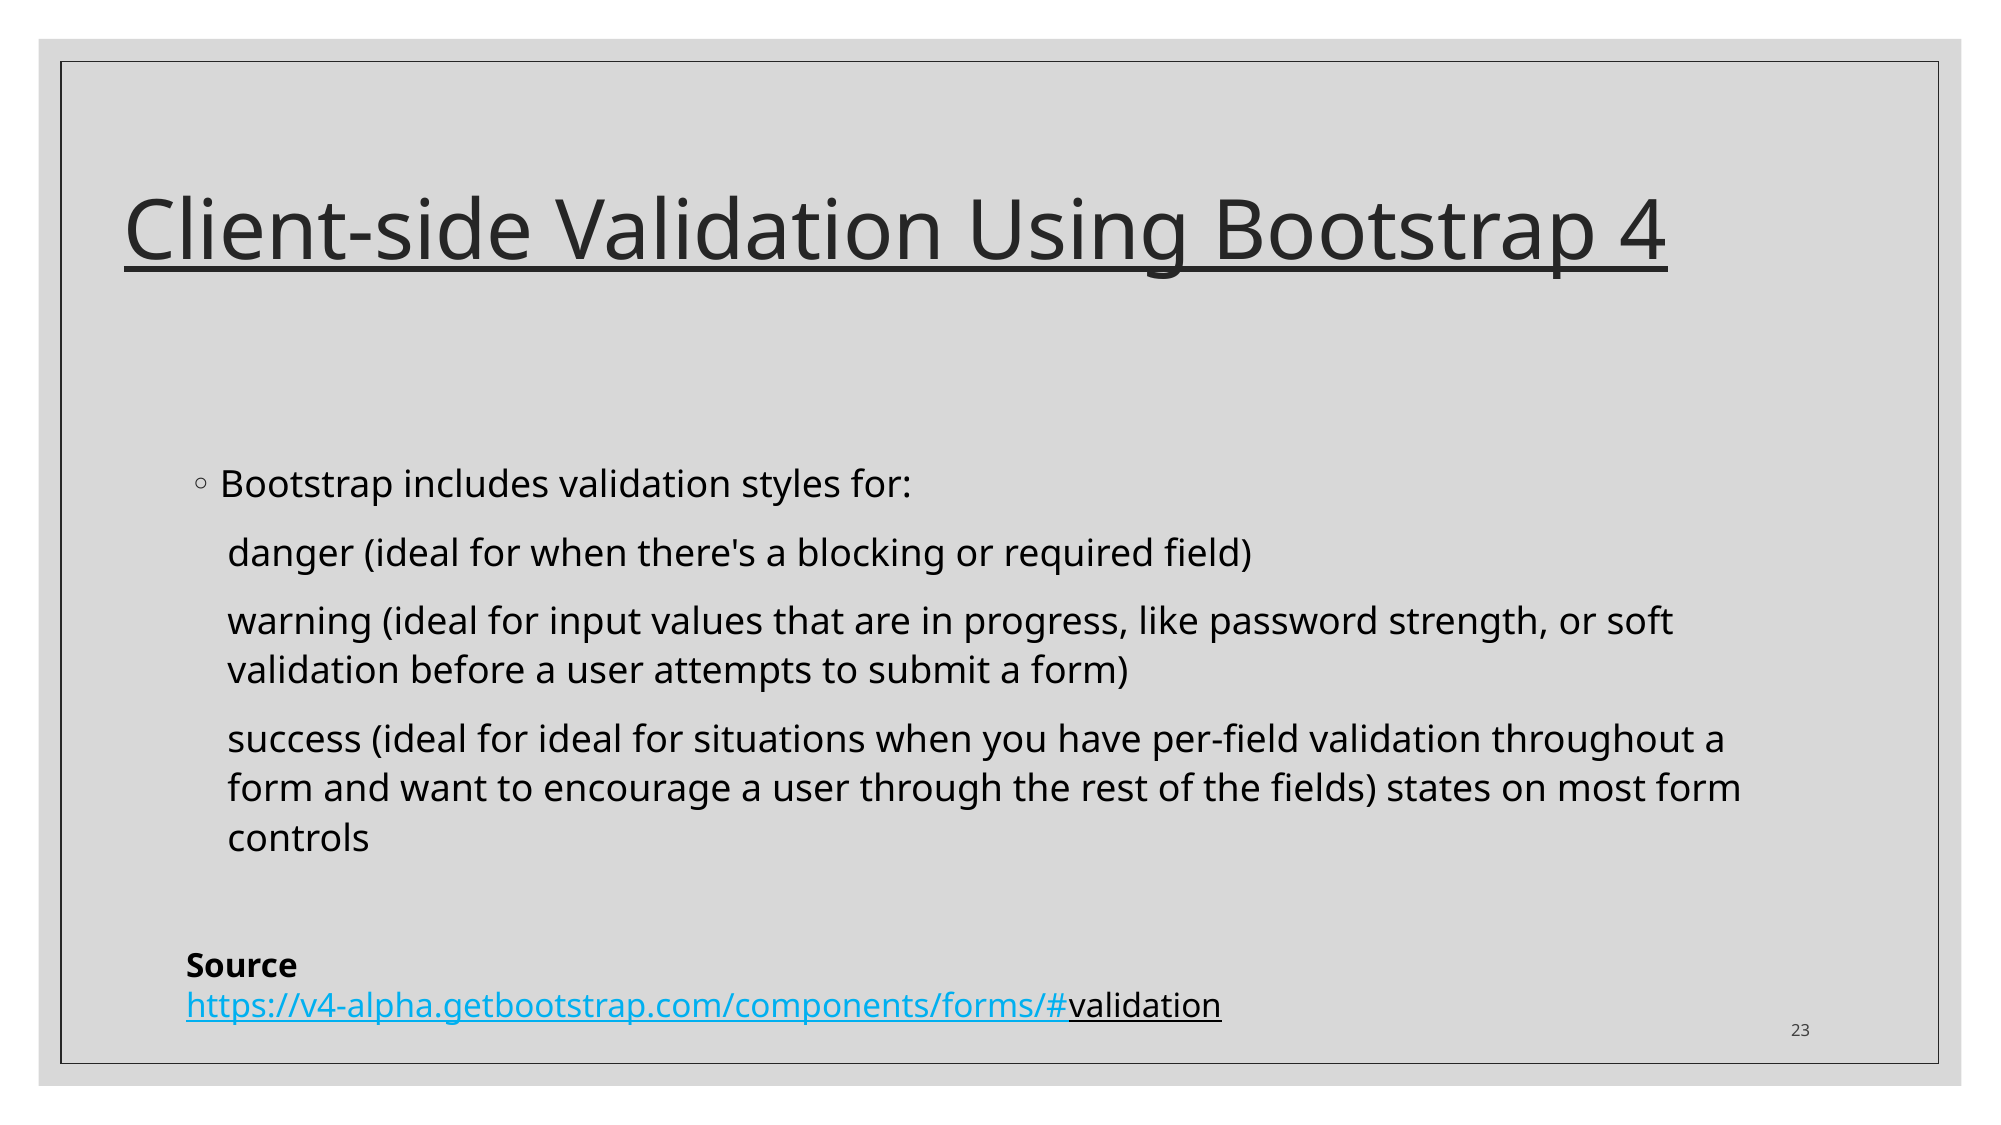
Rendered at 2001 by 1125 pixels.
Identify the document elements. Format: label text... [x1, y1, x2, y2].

list Bootstrap includes validation styles for: danger (ideal for when there's a blocking or required field) warning (ideal for input values that are in progress, like password strength, or soft validation before a user attempts to submit a form) success (ideal for ideal for situations when you have per-field validation throughout a form and want to encourage a user through the rest of the fields) states on most form controls [174, 448, 1825, 903]
text_box Source https://v4-alpha.getbootstrap.com/components/forms/#validation [171, 936, 1822, 1037]
slide_number 23 [1687, 990, 1825, 1050]
title Client-side Validation Using Bootstrap 4 [108, 120, 1825, 346]
